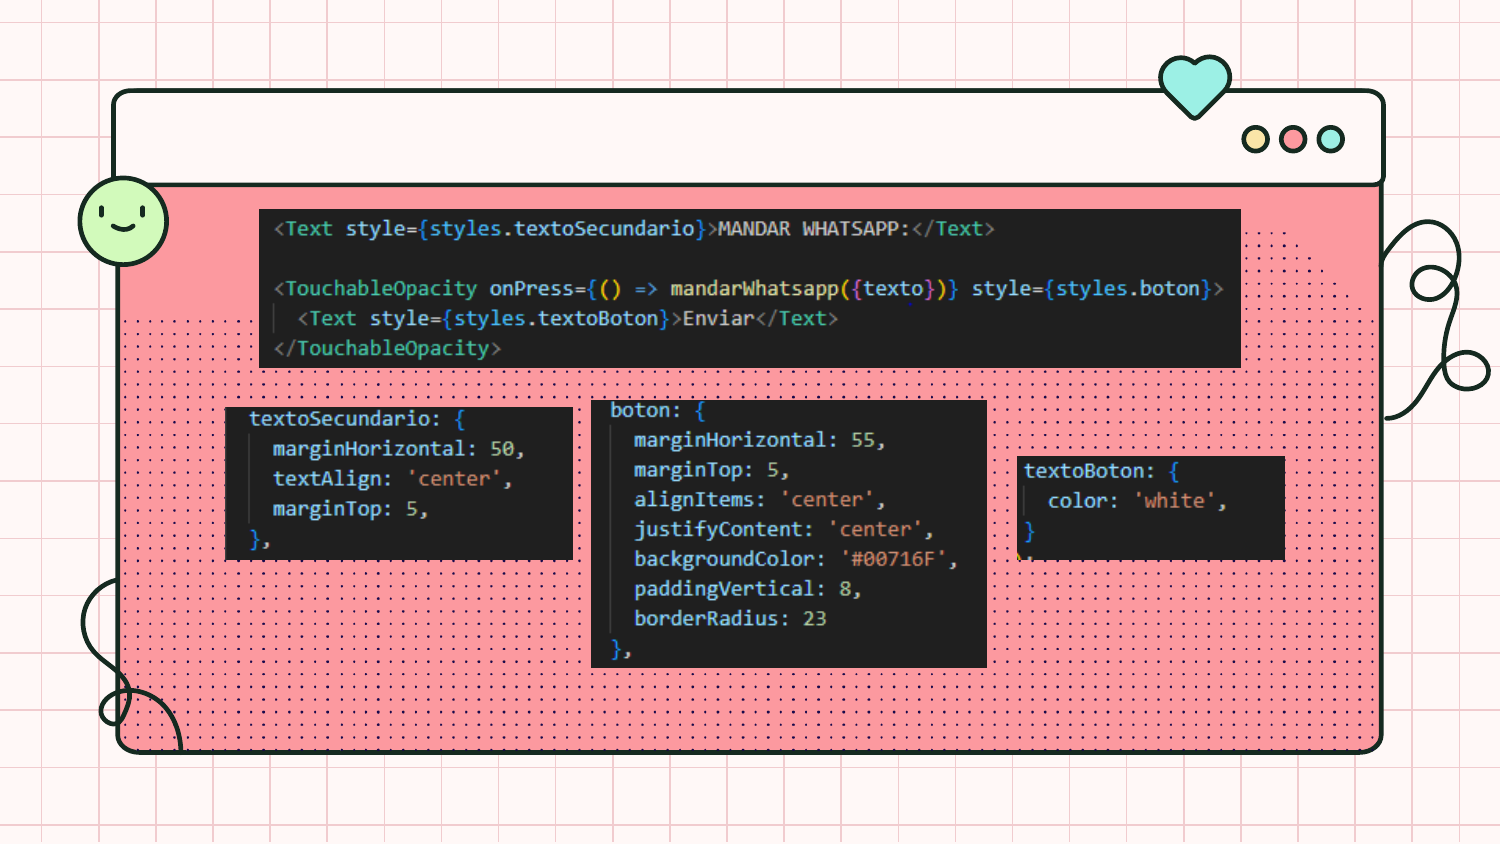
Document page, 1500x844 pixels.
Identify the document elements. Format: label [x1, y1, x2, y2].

picture [115, 674, 125, 690]
picture [115, 693, 127, 721]
picture [115, 693, 180, 756]
picture [115, 209, 1379, 756]
